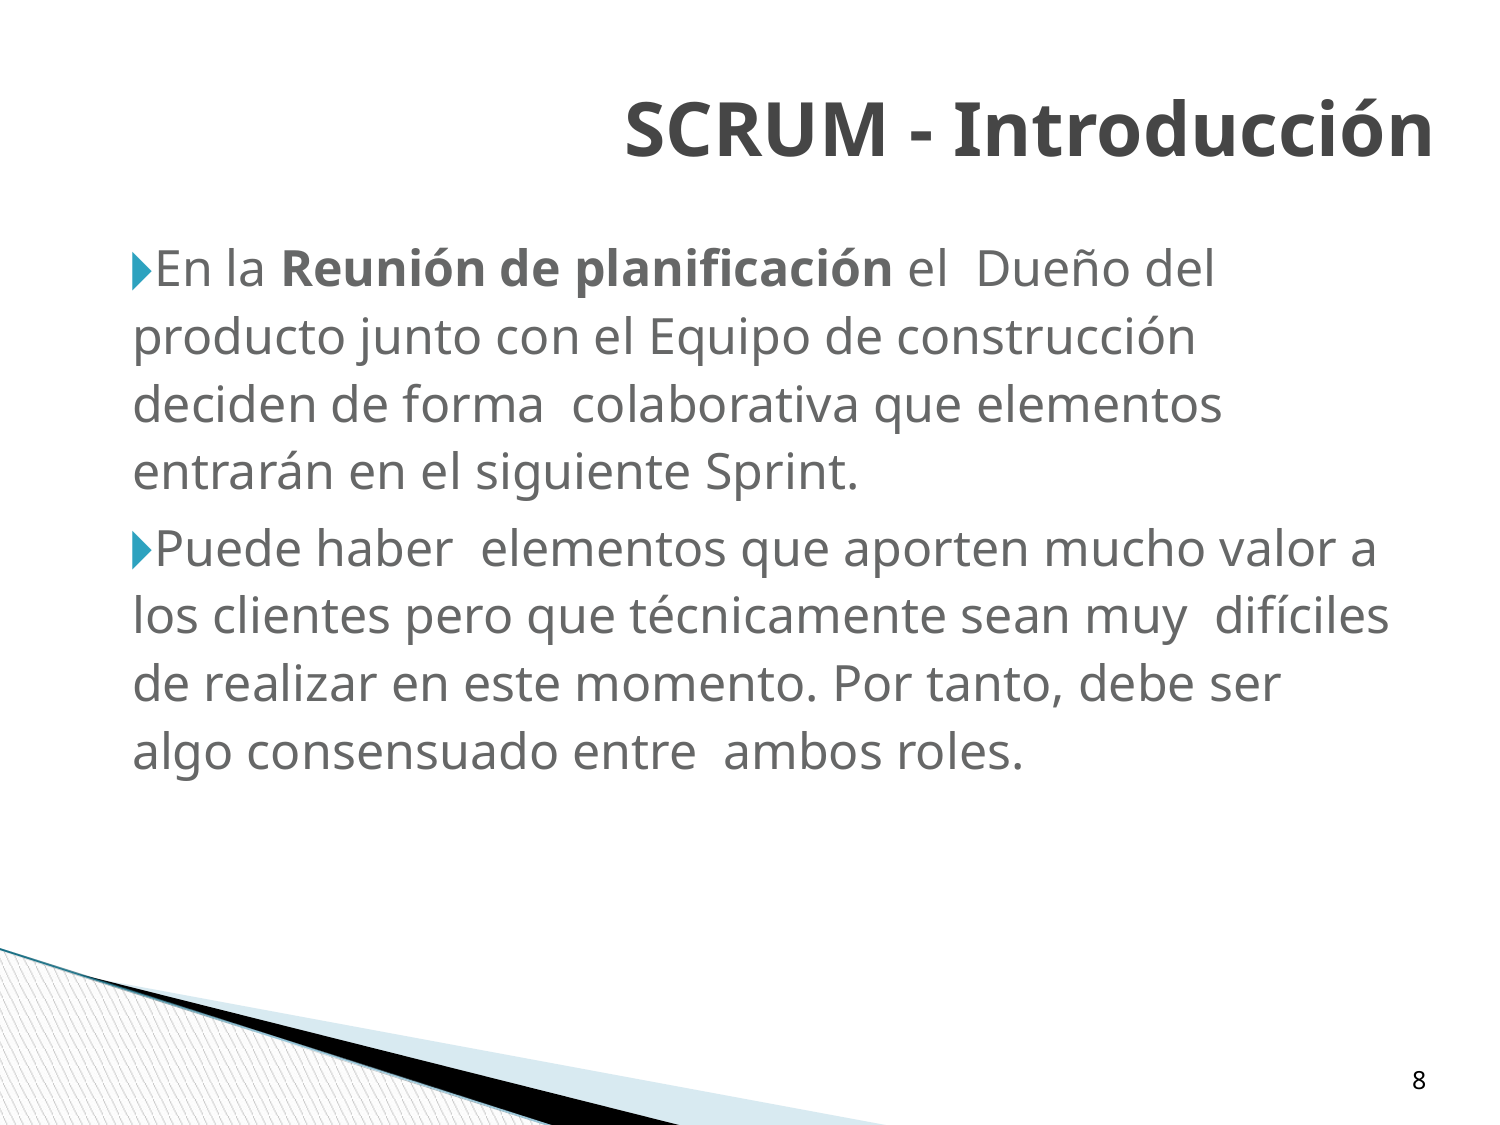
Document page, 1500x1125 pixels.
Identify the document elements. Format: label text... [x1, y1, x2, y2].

list En la Reunión de planificación el Dueño del producto junto con el Equipo de construcción deciden de forma colaborativa que elementos entrarán en el siguiente Sprint. Puede haber elementos que aporten mucho valor a los clientes pero que técnicamente sean muy difíciles de realizar en este momento. Por tanto, debe ser algo consensuado entre ambos roles. [112, 220, 1413, 1021]
title SCRUM - Introducción [43, 32, 1471, 220]
picture [0, 947, 559, 1125]
text_box ‹#› [1274, 1041, 1442, 1106]
